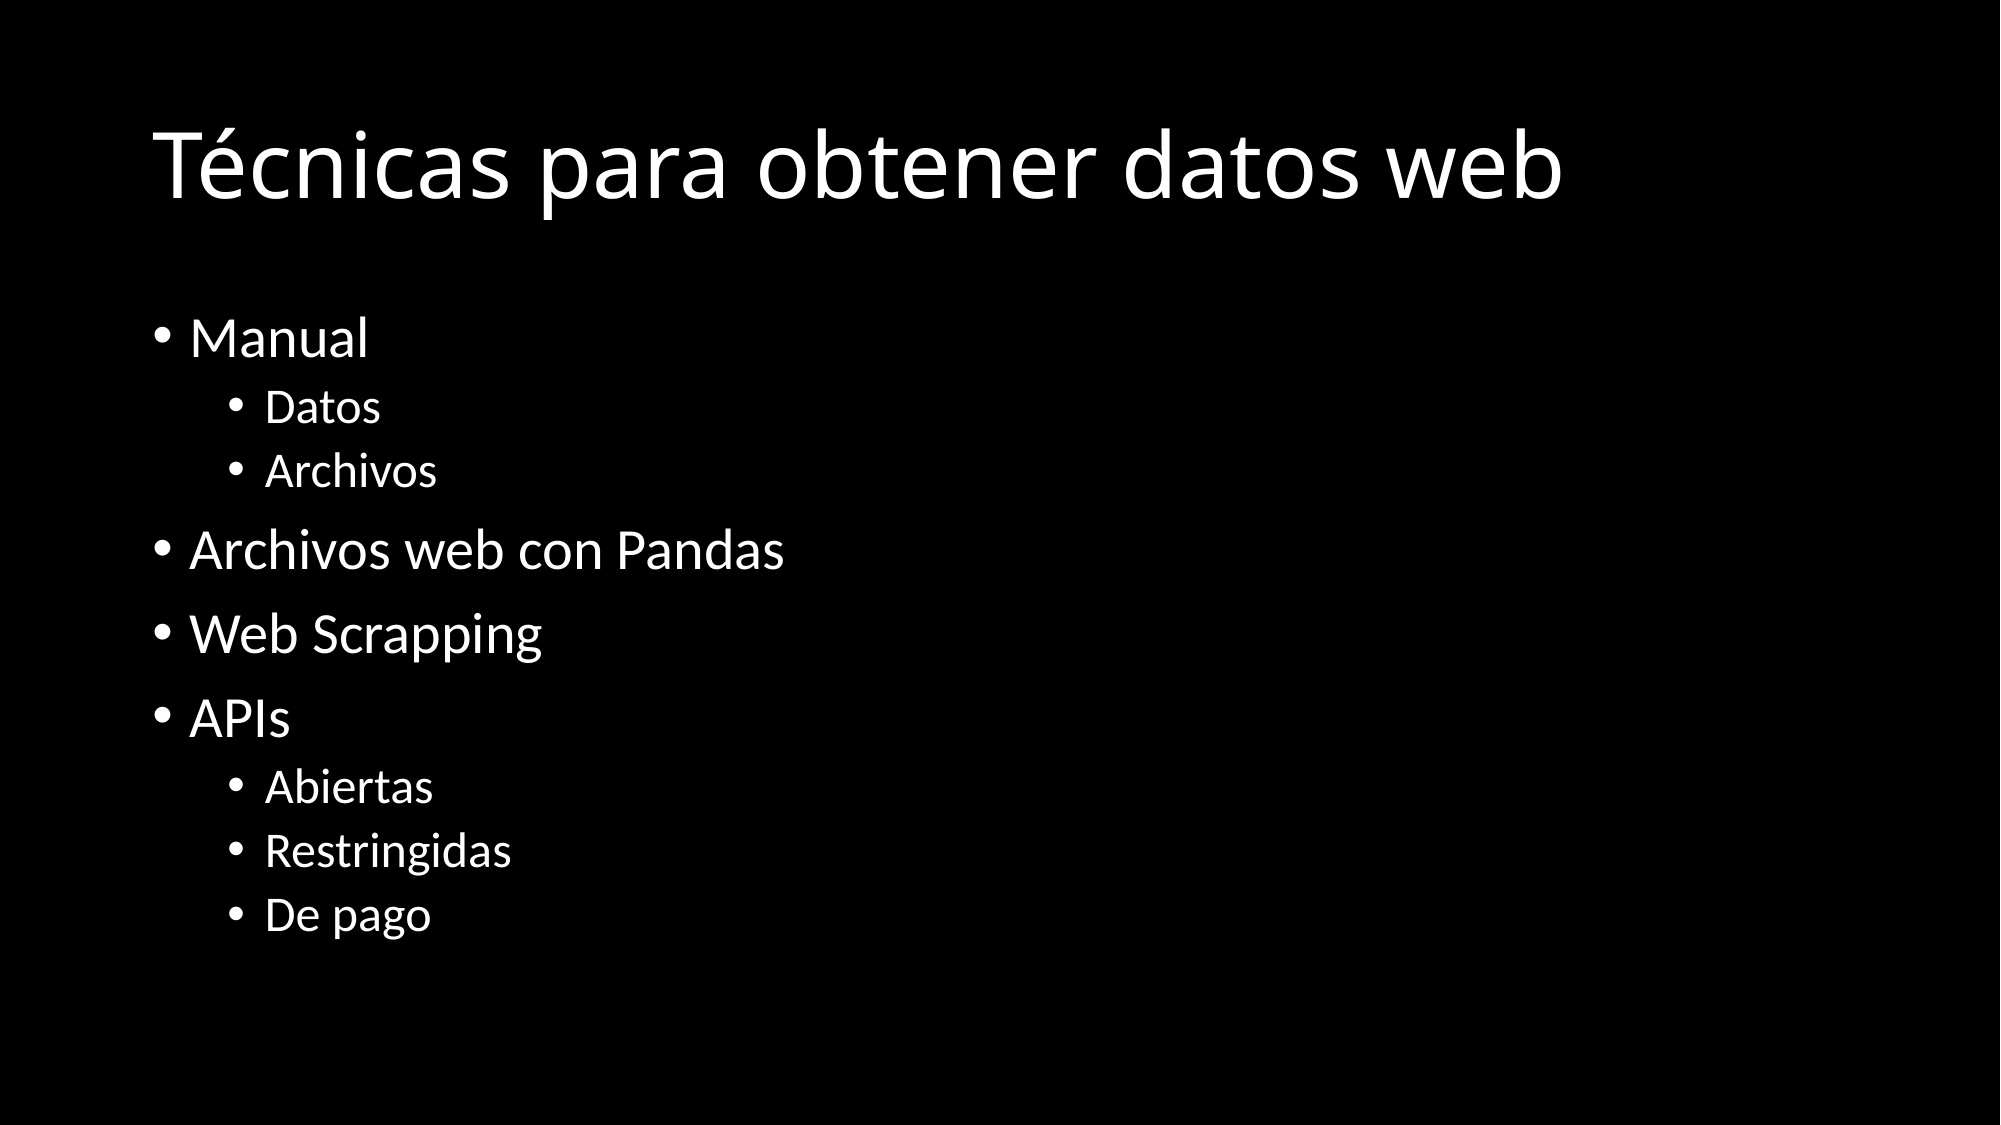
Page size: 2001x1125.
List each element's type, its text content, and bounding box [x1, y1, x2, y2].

title Técnicas para obtener datos web [137, 59, 1863, 278]
list Manual Datos Archivos Archivos web con Pandas Web Scrapping APIs Abiertas Restringidas De pago [137, 299, 1863, 1014]
